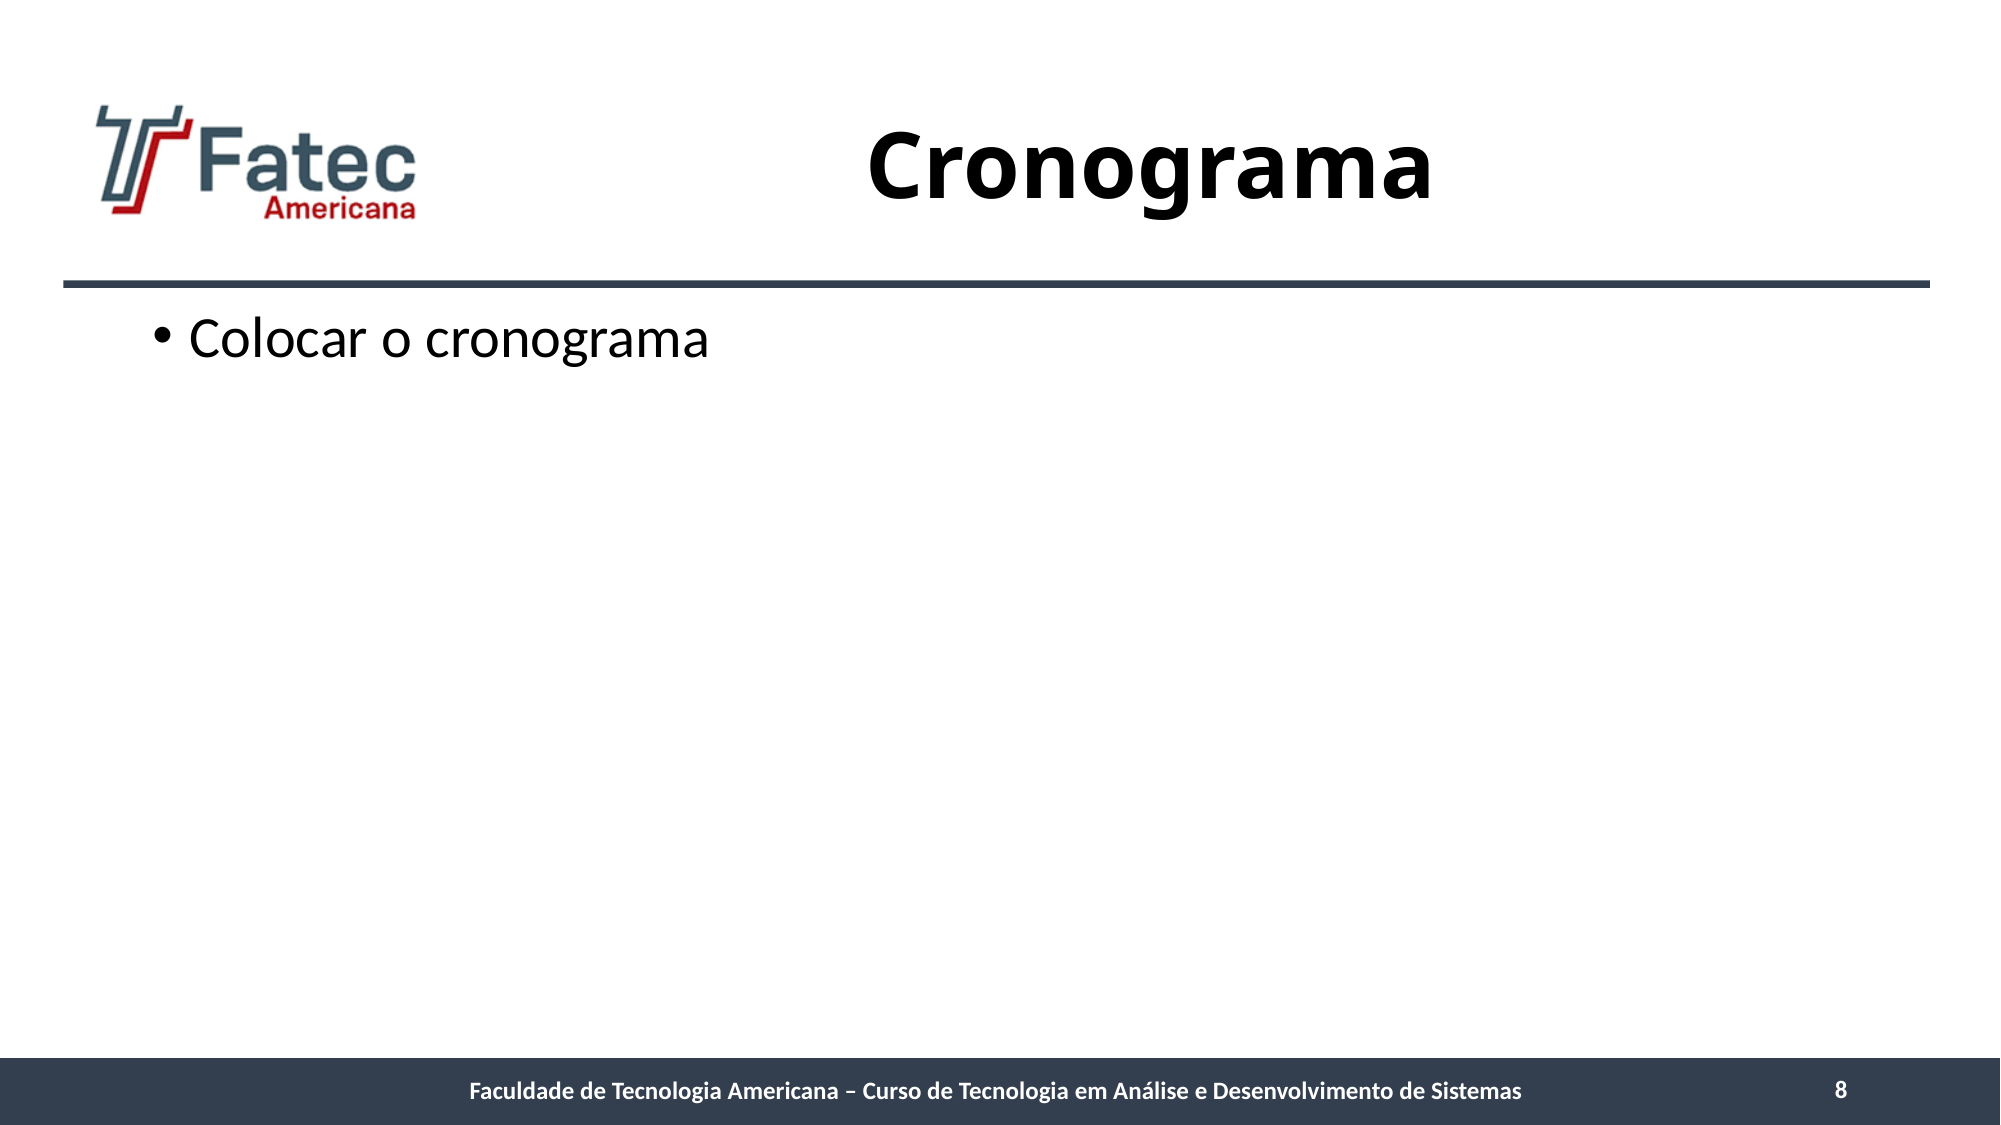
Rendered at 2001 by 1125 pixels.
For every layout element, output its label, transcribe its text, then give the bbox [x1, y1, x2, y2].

slide_number 8 [1412, 1058, 1863, 1118]
footer Faculdade de Tecnologia Americana – Curso de Tecnologia em Análise e Desenvolvimento de Sistemas [439, 1059, 1555, 1120]
list Colocar o cronograma [137, 299, 1863, 1014]
title Cronograma [439, 59, 1863, 278]
picture [63, 88, 435, 236]
